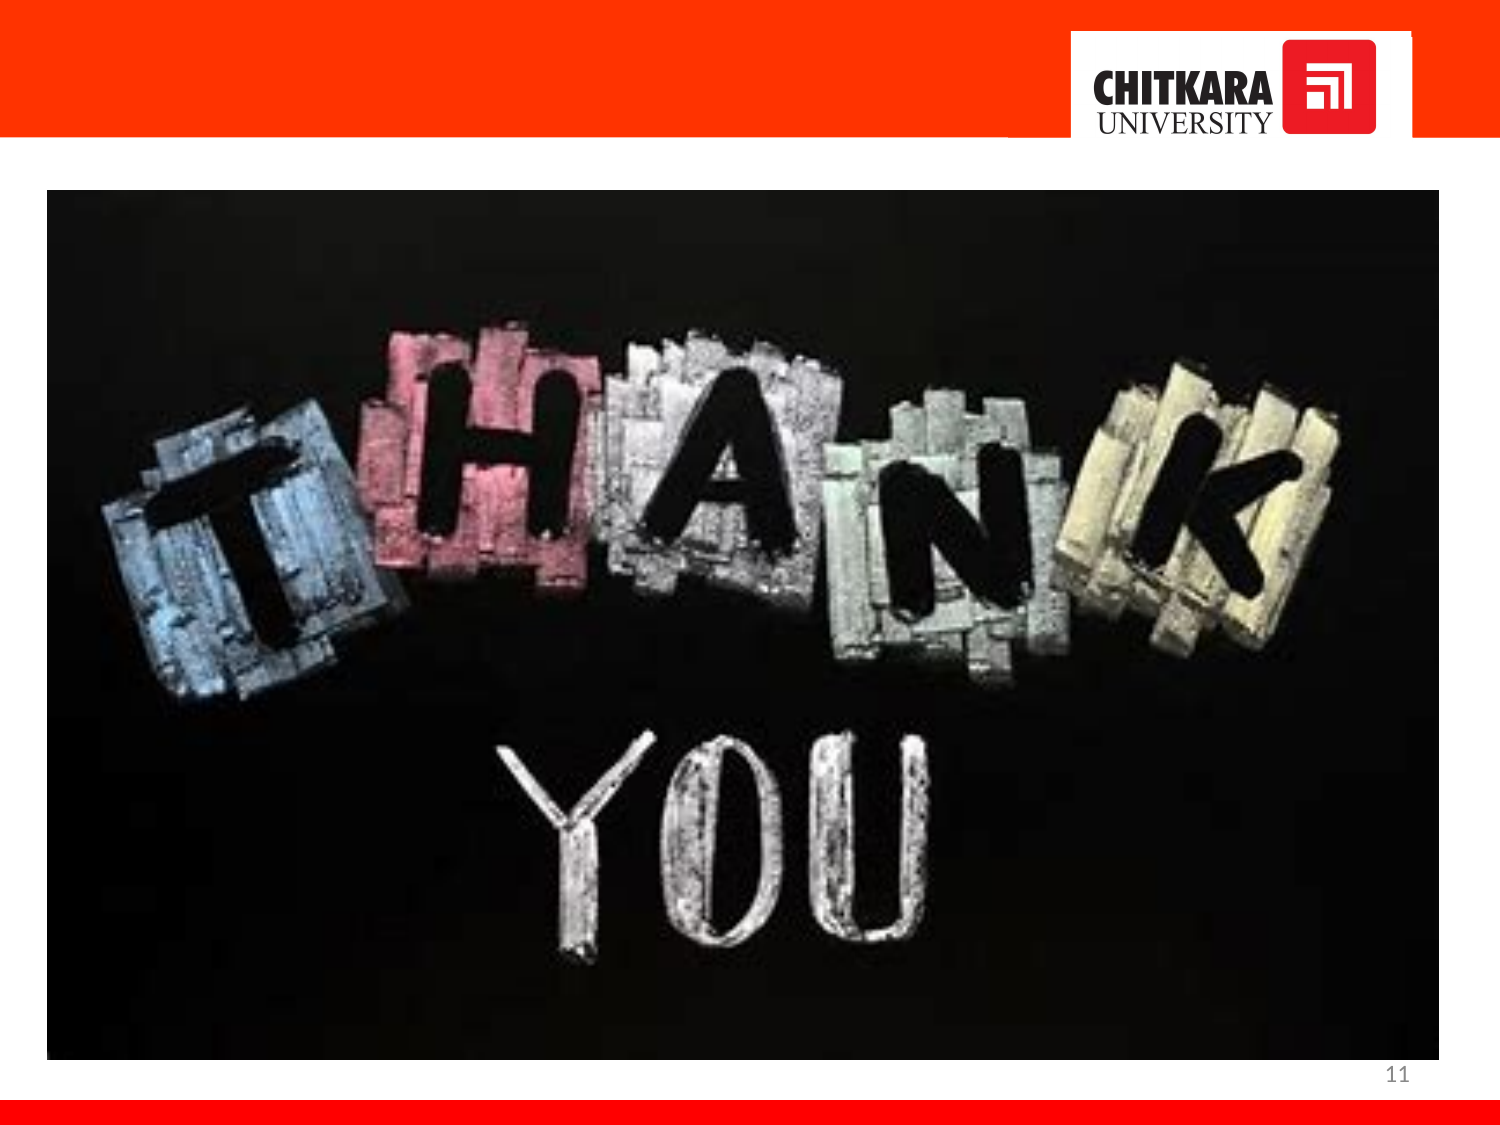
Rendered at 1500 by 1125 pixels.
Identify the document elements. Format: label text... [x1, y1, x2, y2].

picture [46, 190, 1440, 1060]
picture [1074, 37, 1391, 138]
slide_number 11 [1074, 1071, 1425, 1103]
